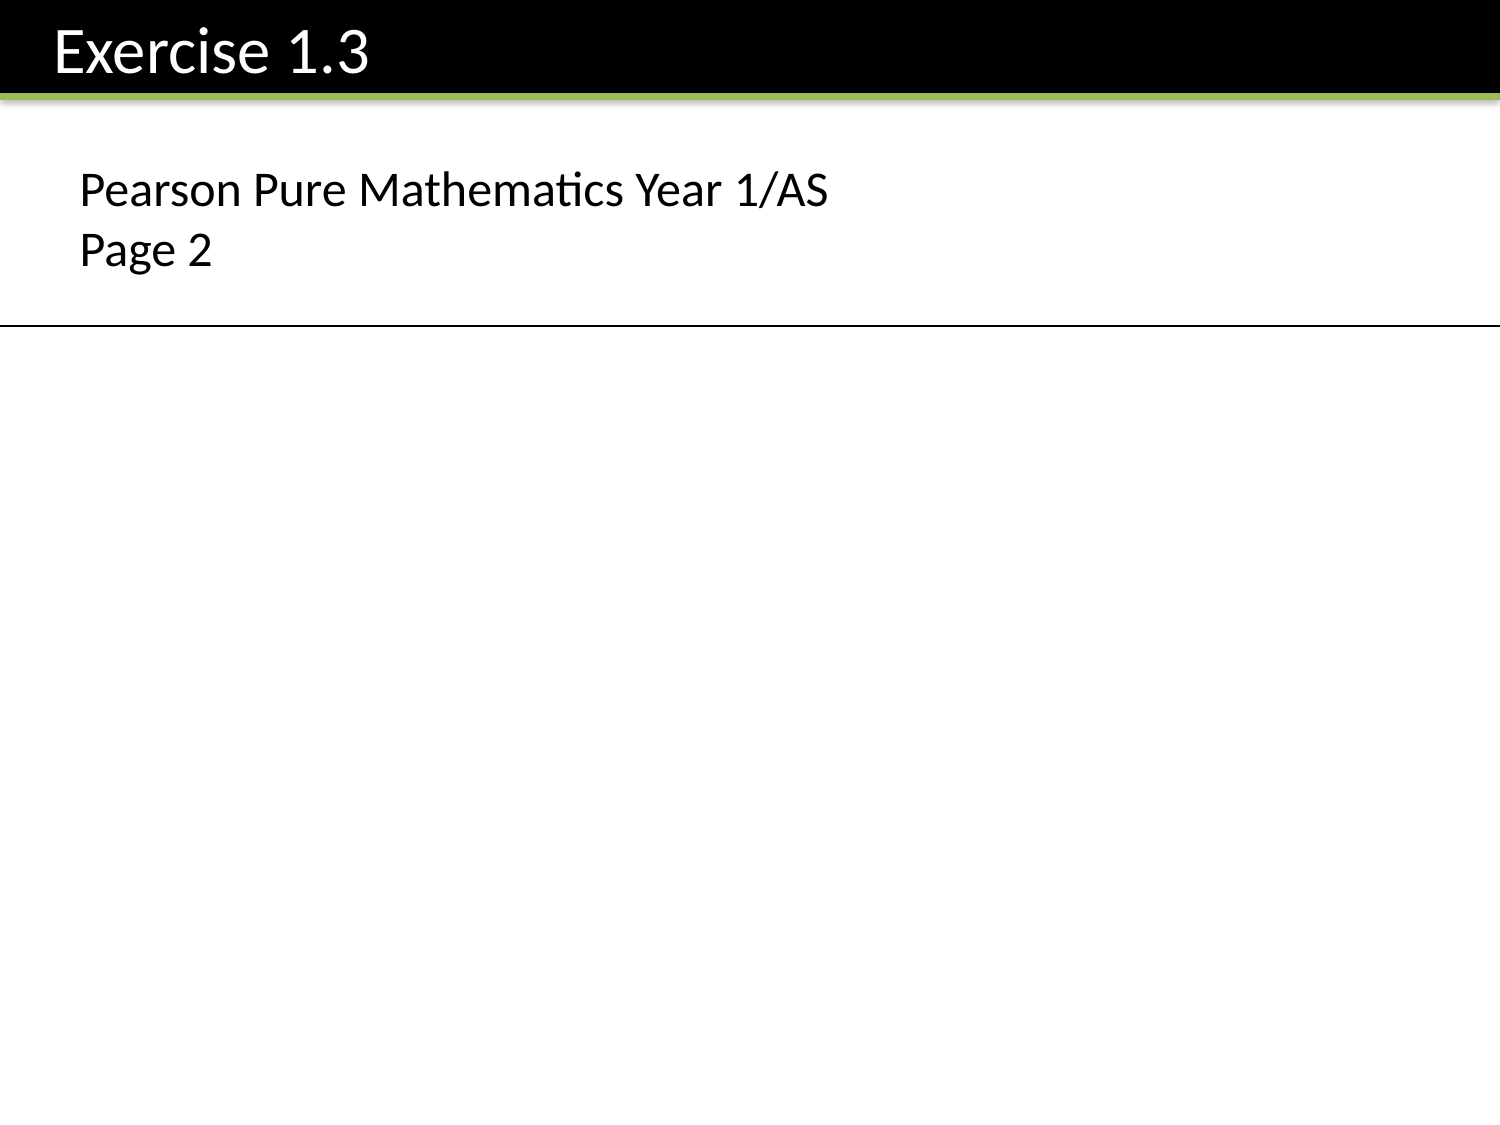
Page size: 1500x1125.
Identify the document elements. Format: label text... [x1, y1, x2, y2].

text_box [0, 0, 1500, 99]
text_box Pearson Pure Mathematics Year 1/AS Page 2 [64, 148, 1365, 284]
